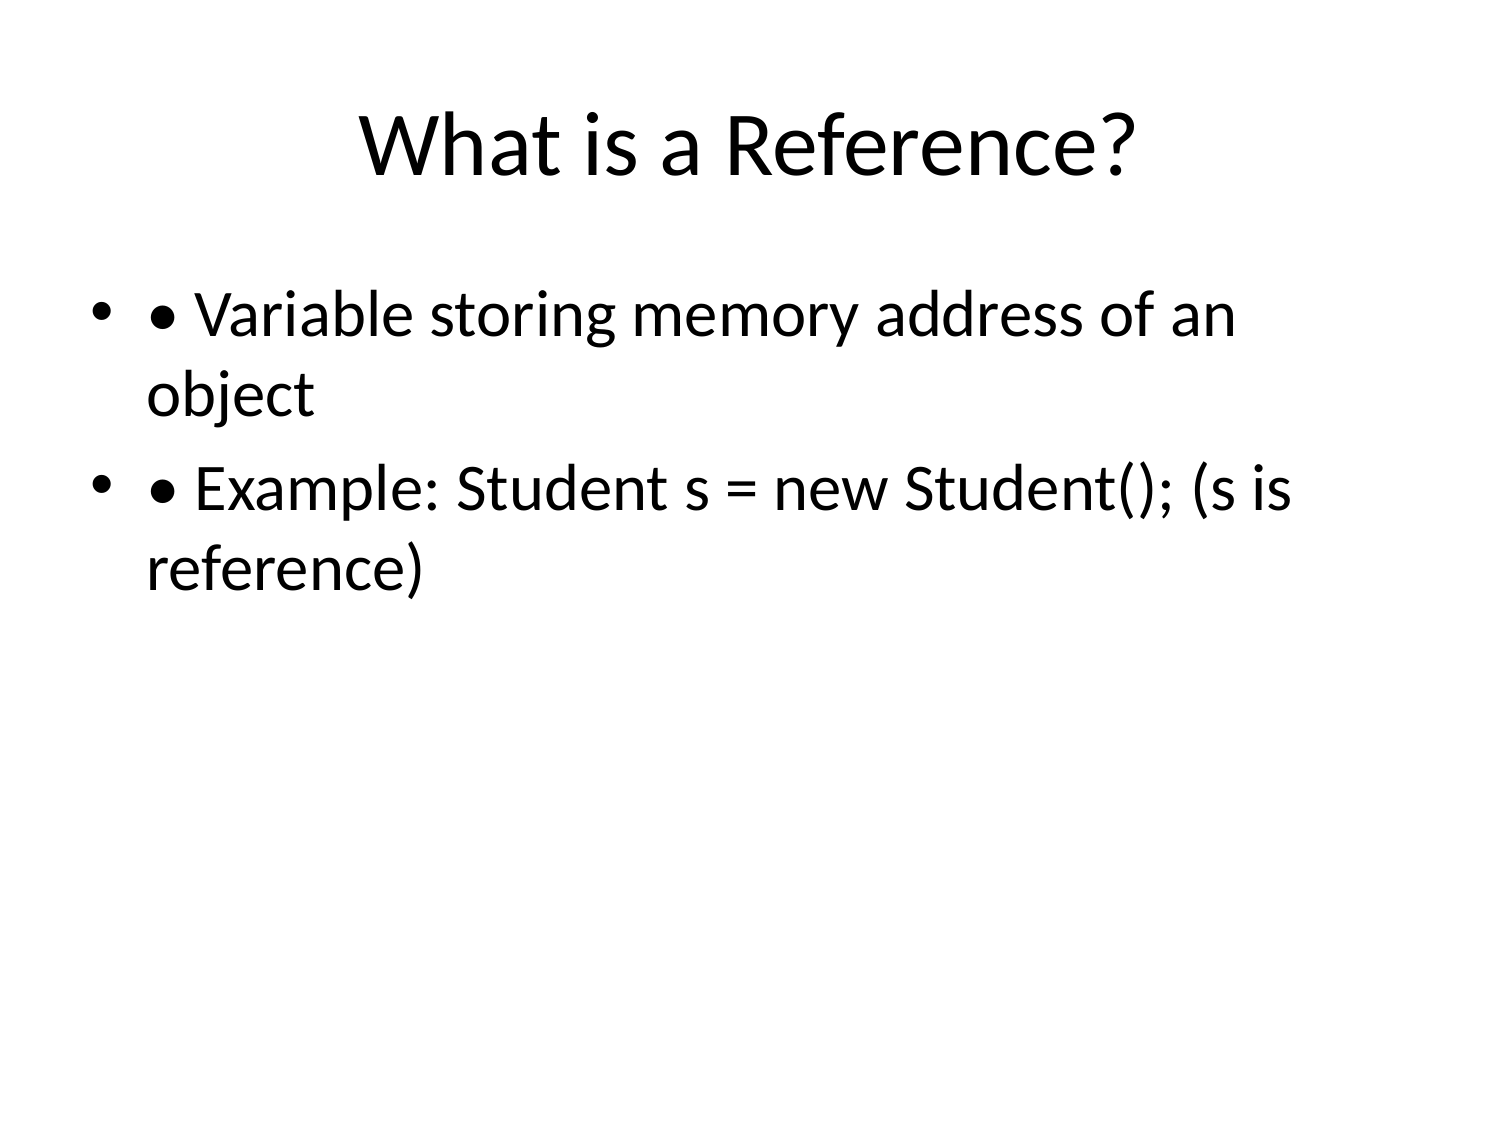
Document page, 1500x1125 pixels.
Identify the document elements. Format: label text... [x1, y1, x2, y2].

title What is a Reference? [75, 45, 1425, 233]
list • Variable storing memory address of an object • Example: Student s = new Student(); (s is reference) [75, 262, 1425, 1005]
